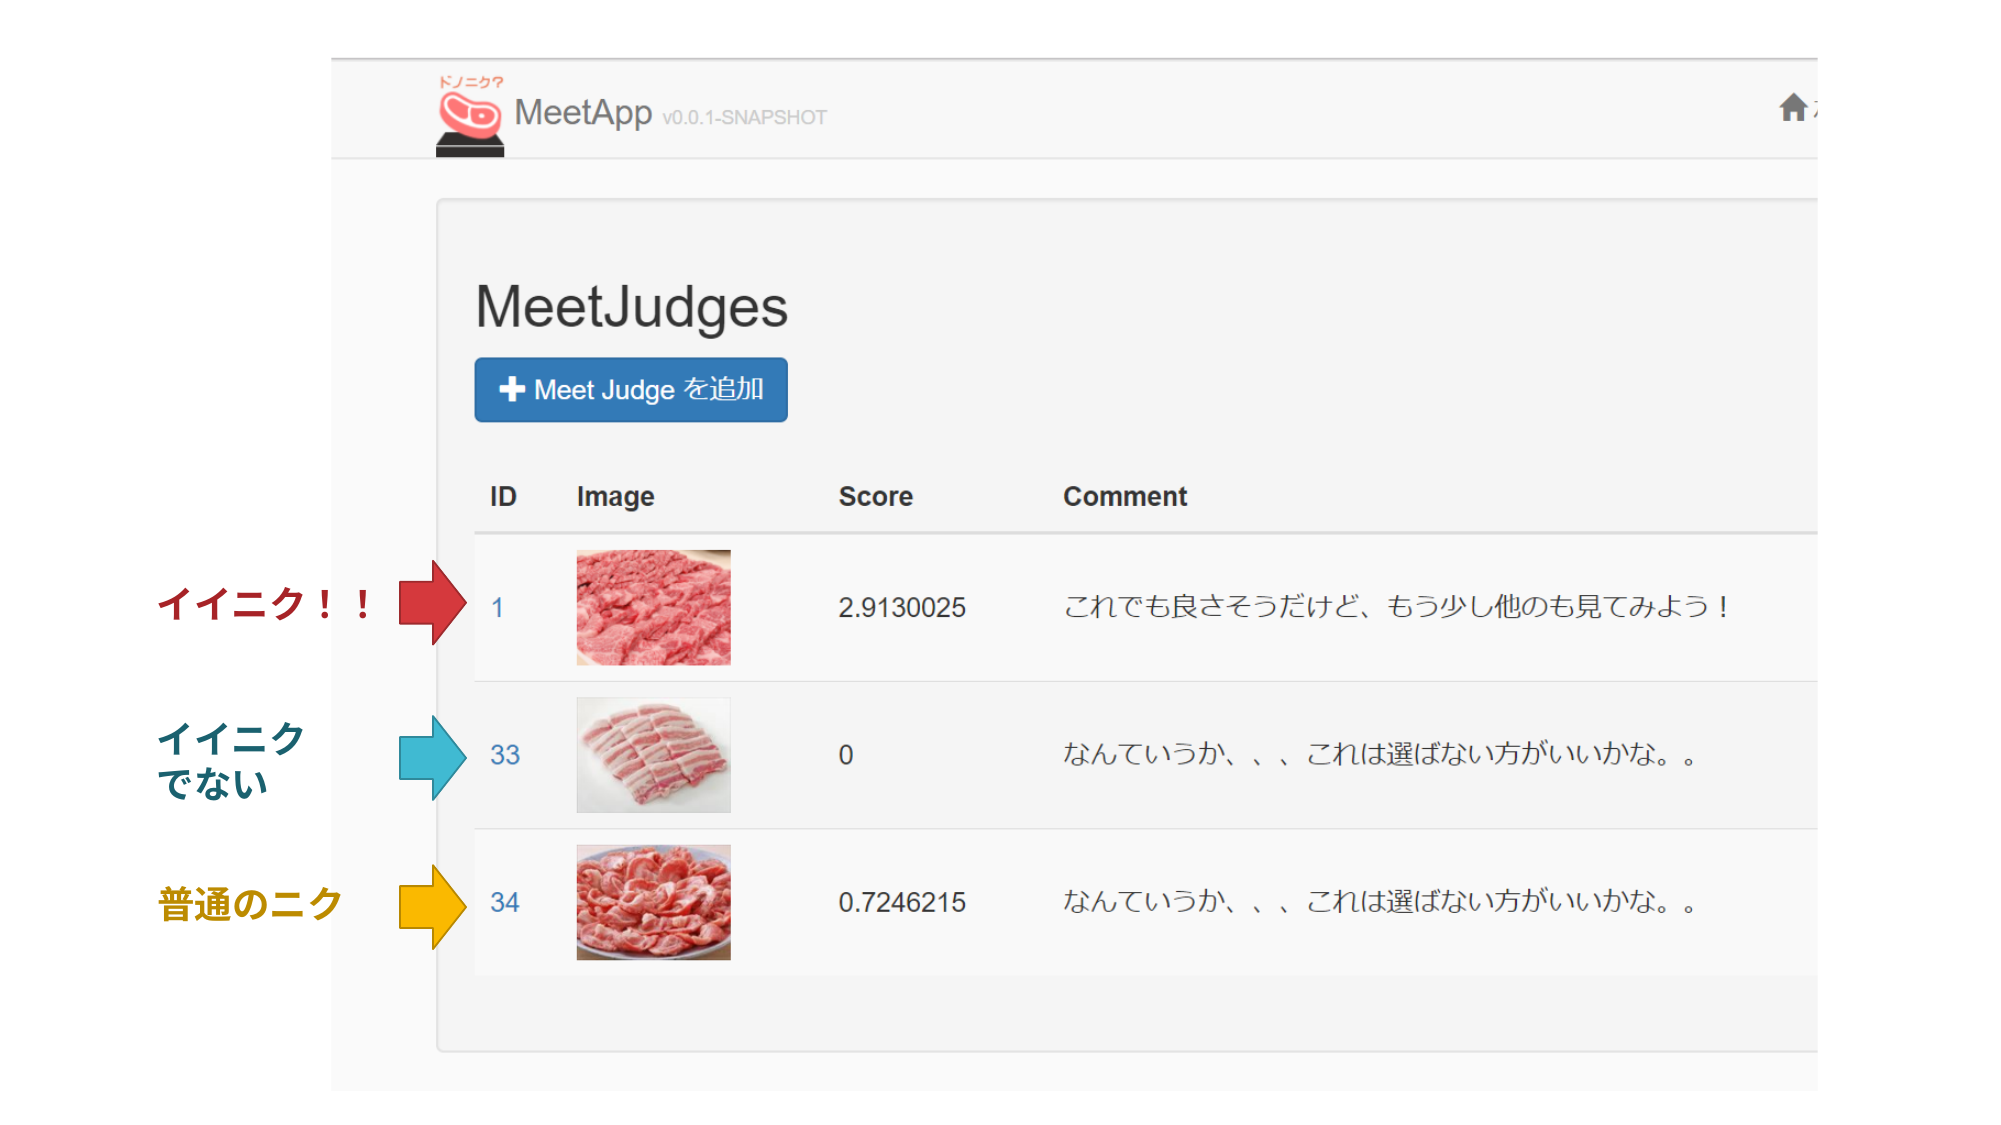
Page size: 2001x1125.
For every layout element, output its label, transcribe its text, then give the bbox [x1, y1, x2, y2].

text_box 普通のニク [142, 874, 331, 934]
picture [331, 57, 1818, 1092]
text_box イイニク！！ [142, 574, 331, 634]
text_box イイニク でない [142, 708, 322, 814]
